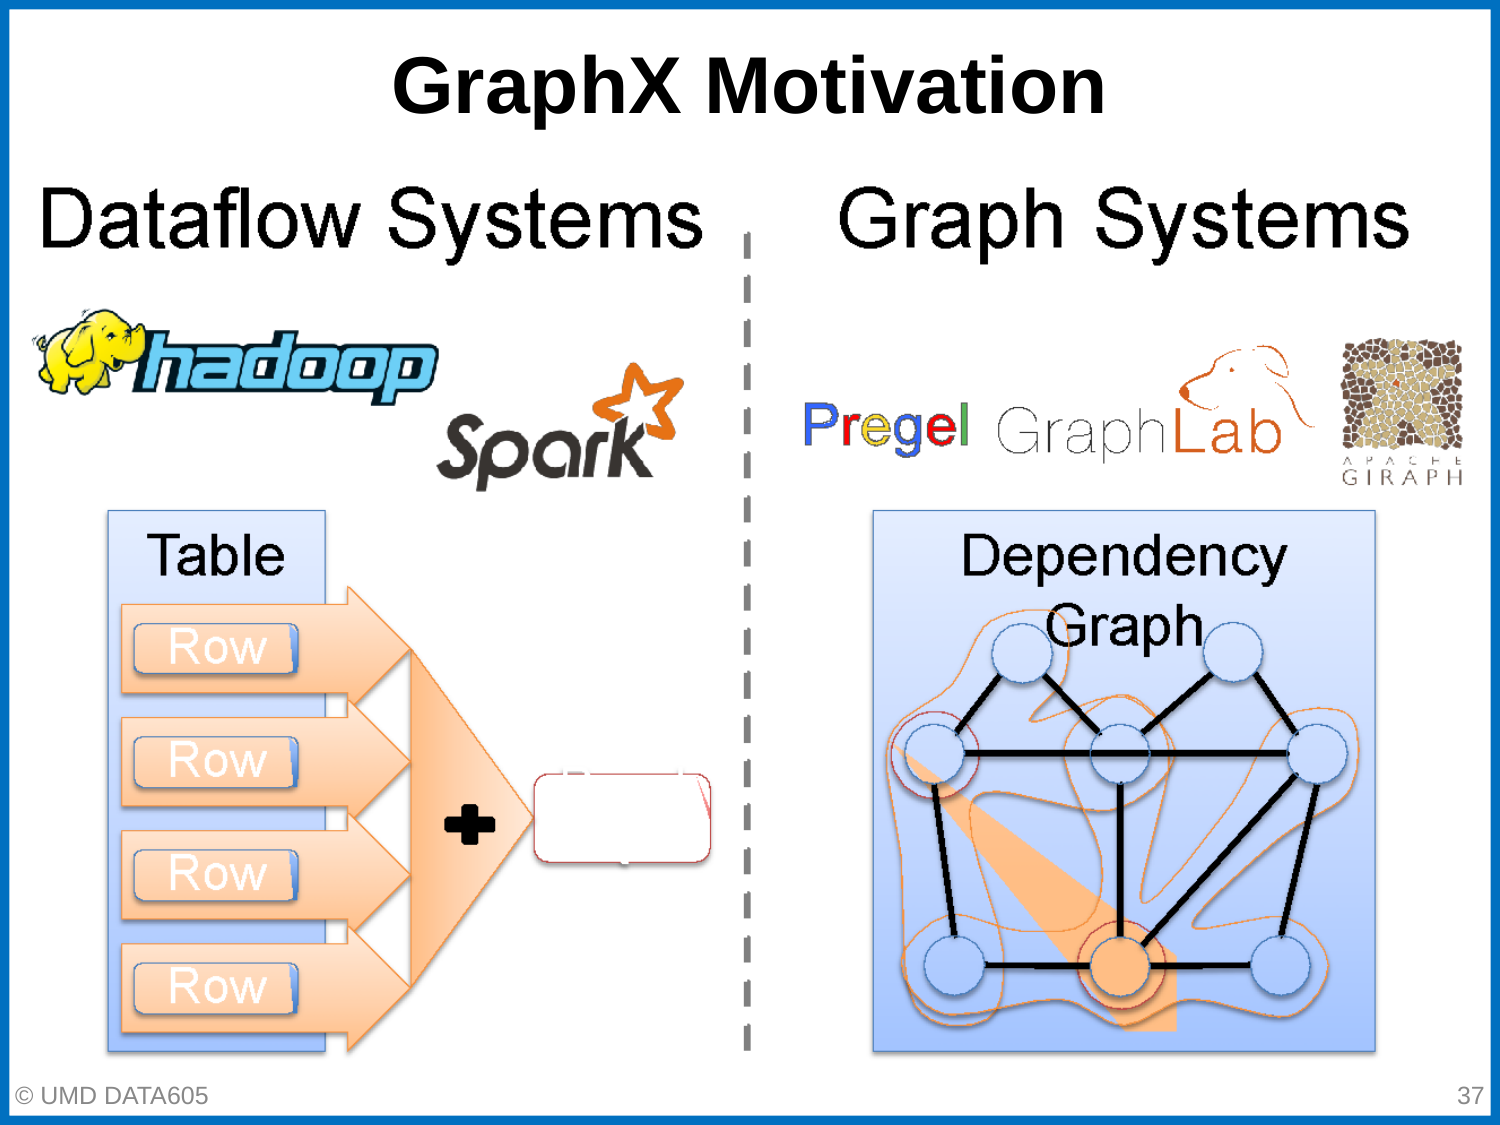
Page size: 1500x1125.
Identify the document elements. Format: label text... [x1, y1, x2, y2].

picture [24, 174, 1465, 1061]
footer [0, 1065, 550, 1125]
title GraphX Motivation [24, 24, 1475, 138]
slide_number ‹#› [1149, 1065, 1500, 1125]
